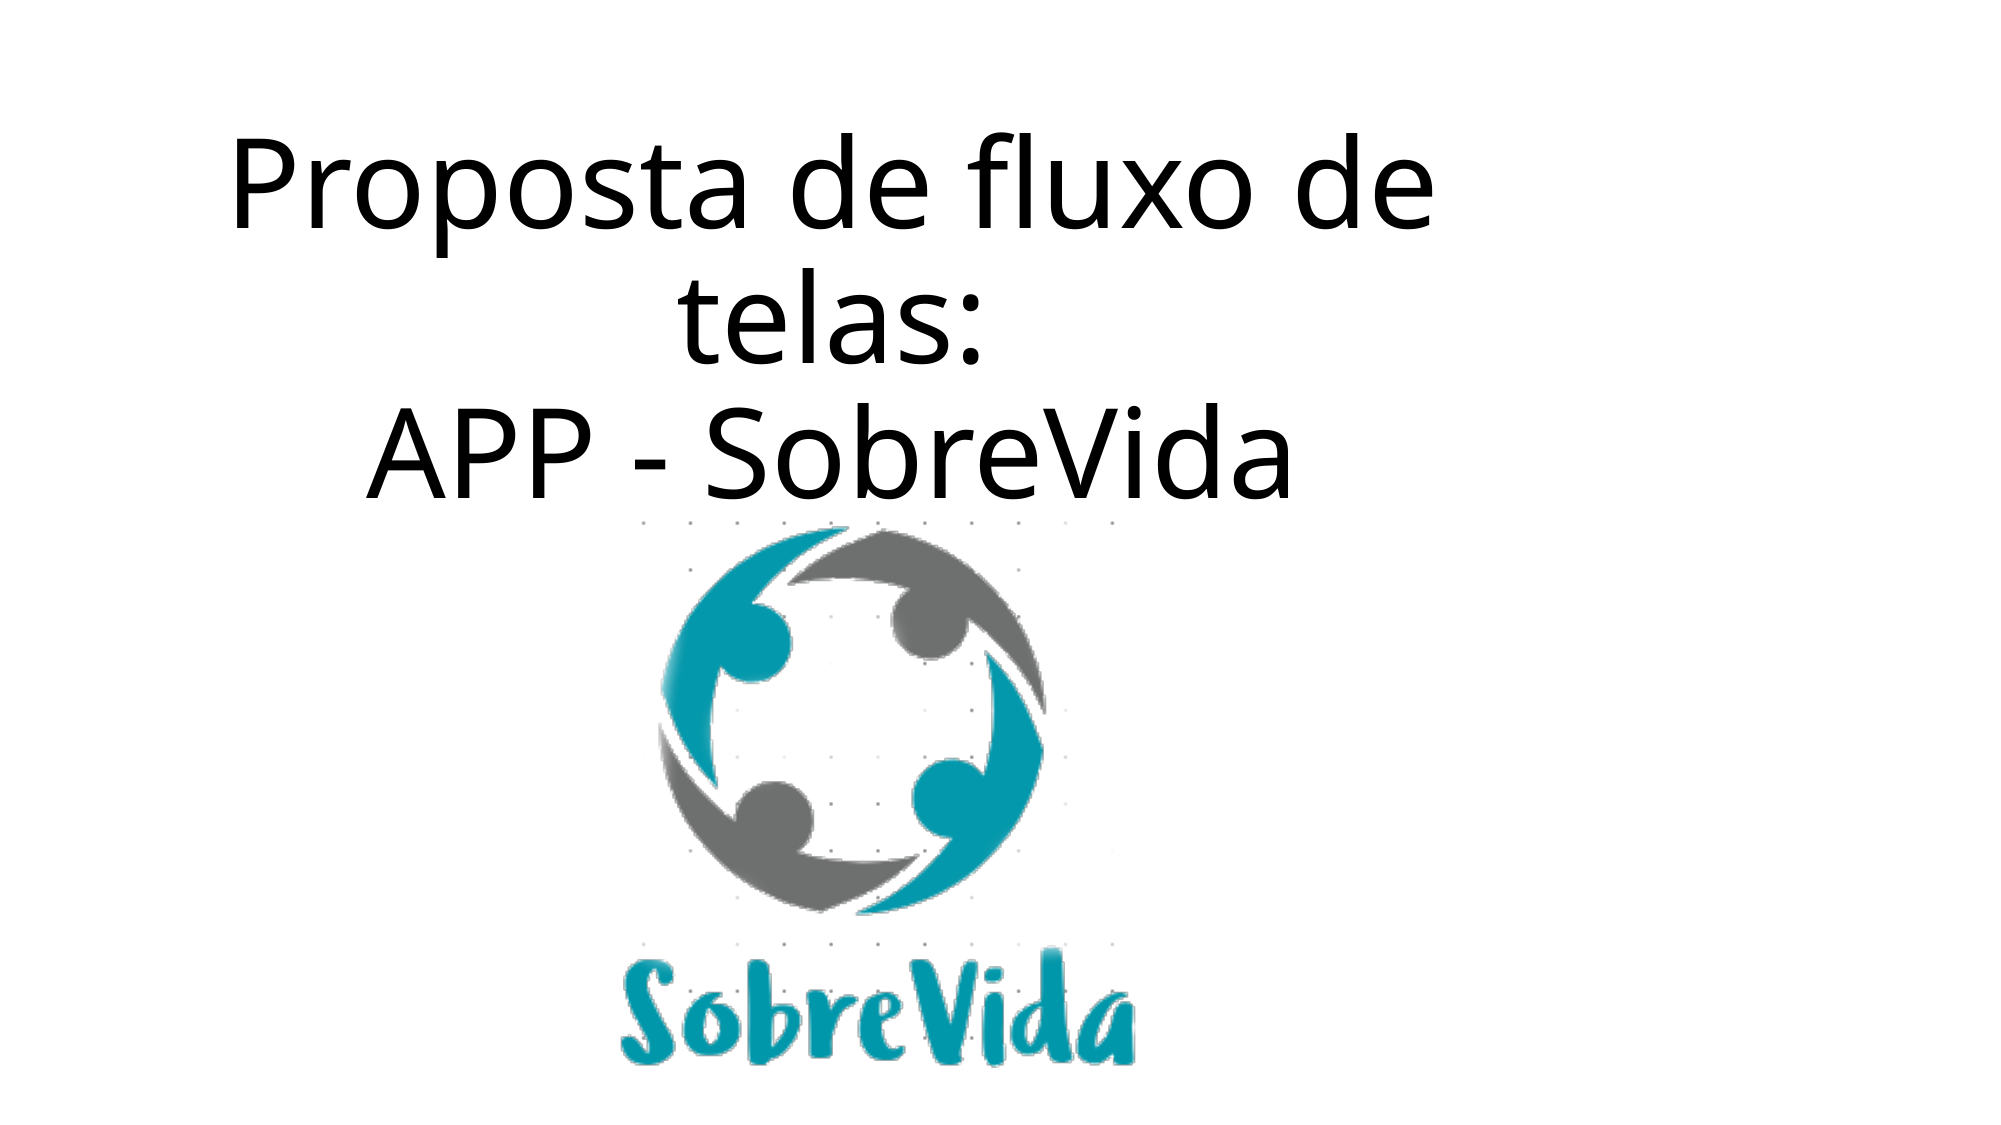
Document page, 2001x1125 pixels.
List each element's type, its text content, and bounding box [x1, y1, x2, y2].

picture [615, 518, 1140, 1082]
title Proposta de fluxo de telas: APP - SobreVida [82, 127, 1583, 519]
